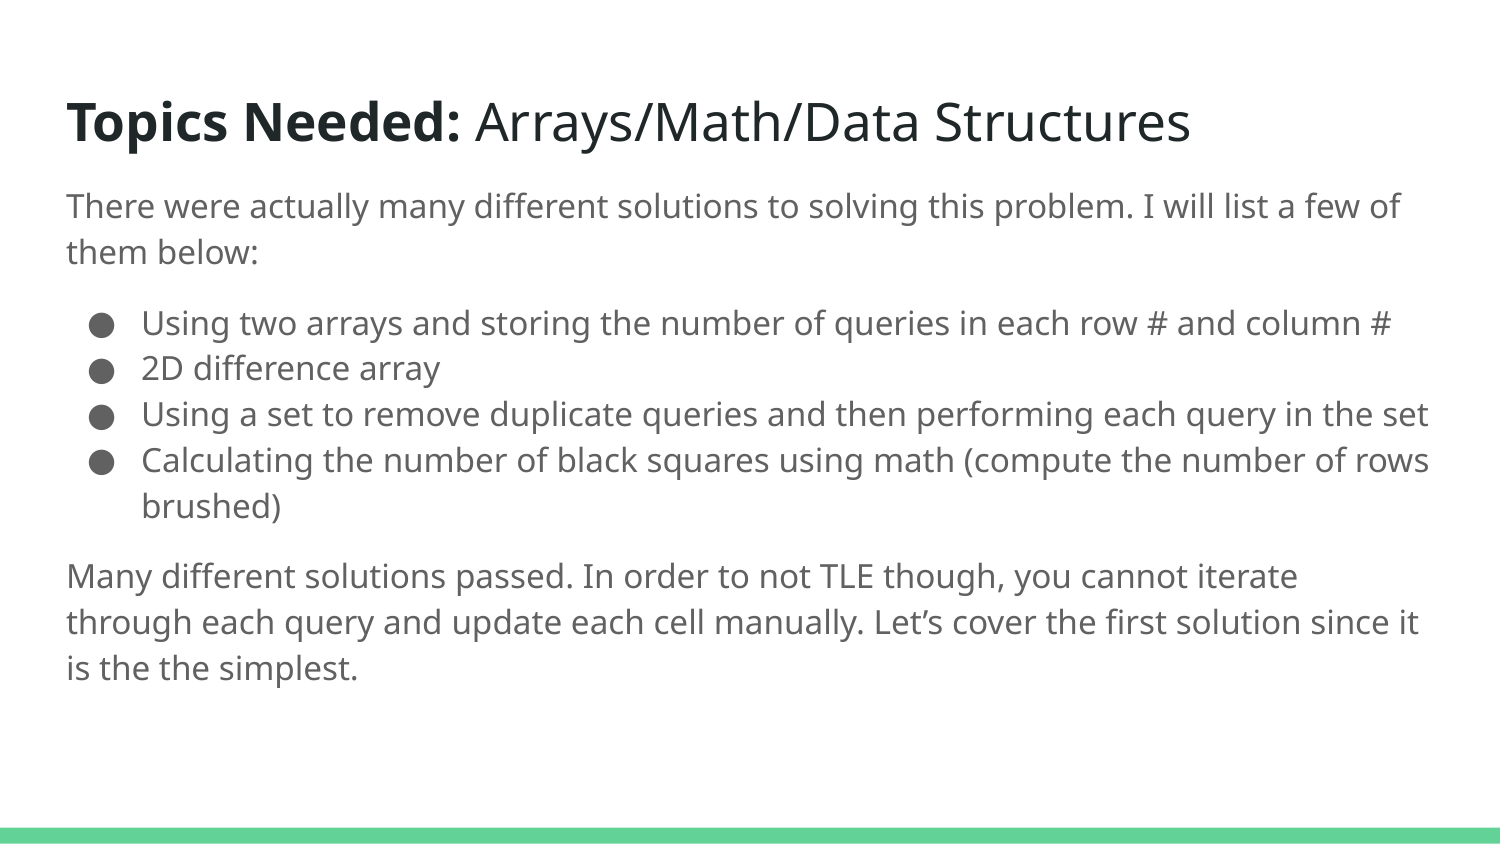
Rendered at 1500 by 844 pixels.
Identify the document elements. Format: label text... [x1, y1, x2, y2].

list There were actually many different solutions to solving this problem. I will list a few of them below: Using two arrays and storing the number of queries in each row # and column # 2D difference array Using a set to remove duplicate queries and then performing each query in the set Calculating the number of black squares using math (compute the number of rows brushed) Many different solutions passed. In order to not TLE though, you cannot iterate through each query and update each cell manually. Let’s cover the first solution since it is the the simplest. [51, 167, 1449, 725]
title Topics Needed: Arrays/Math/Data Structures [51, 72, 1449, 167]
